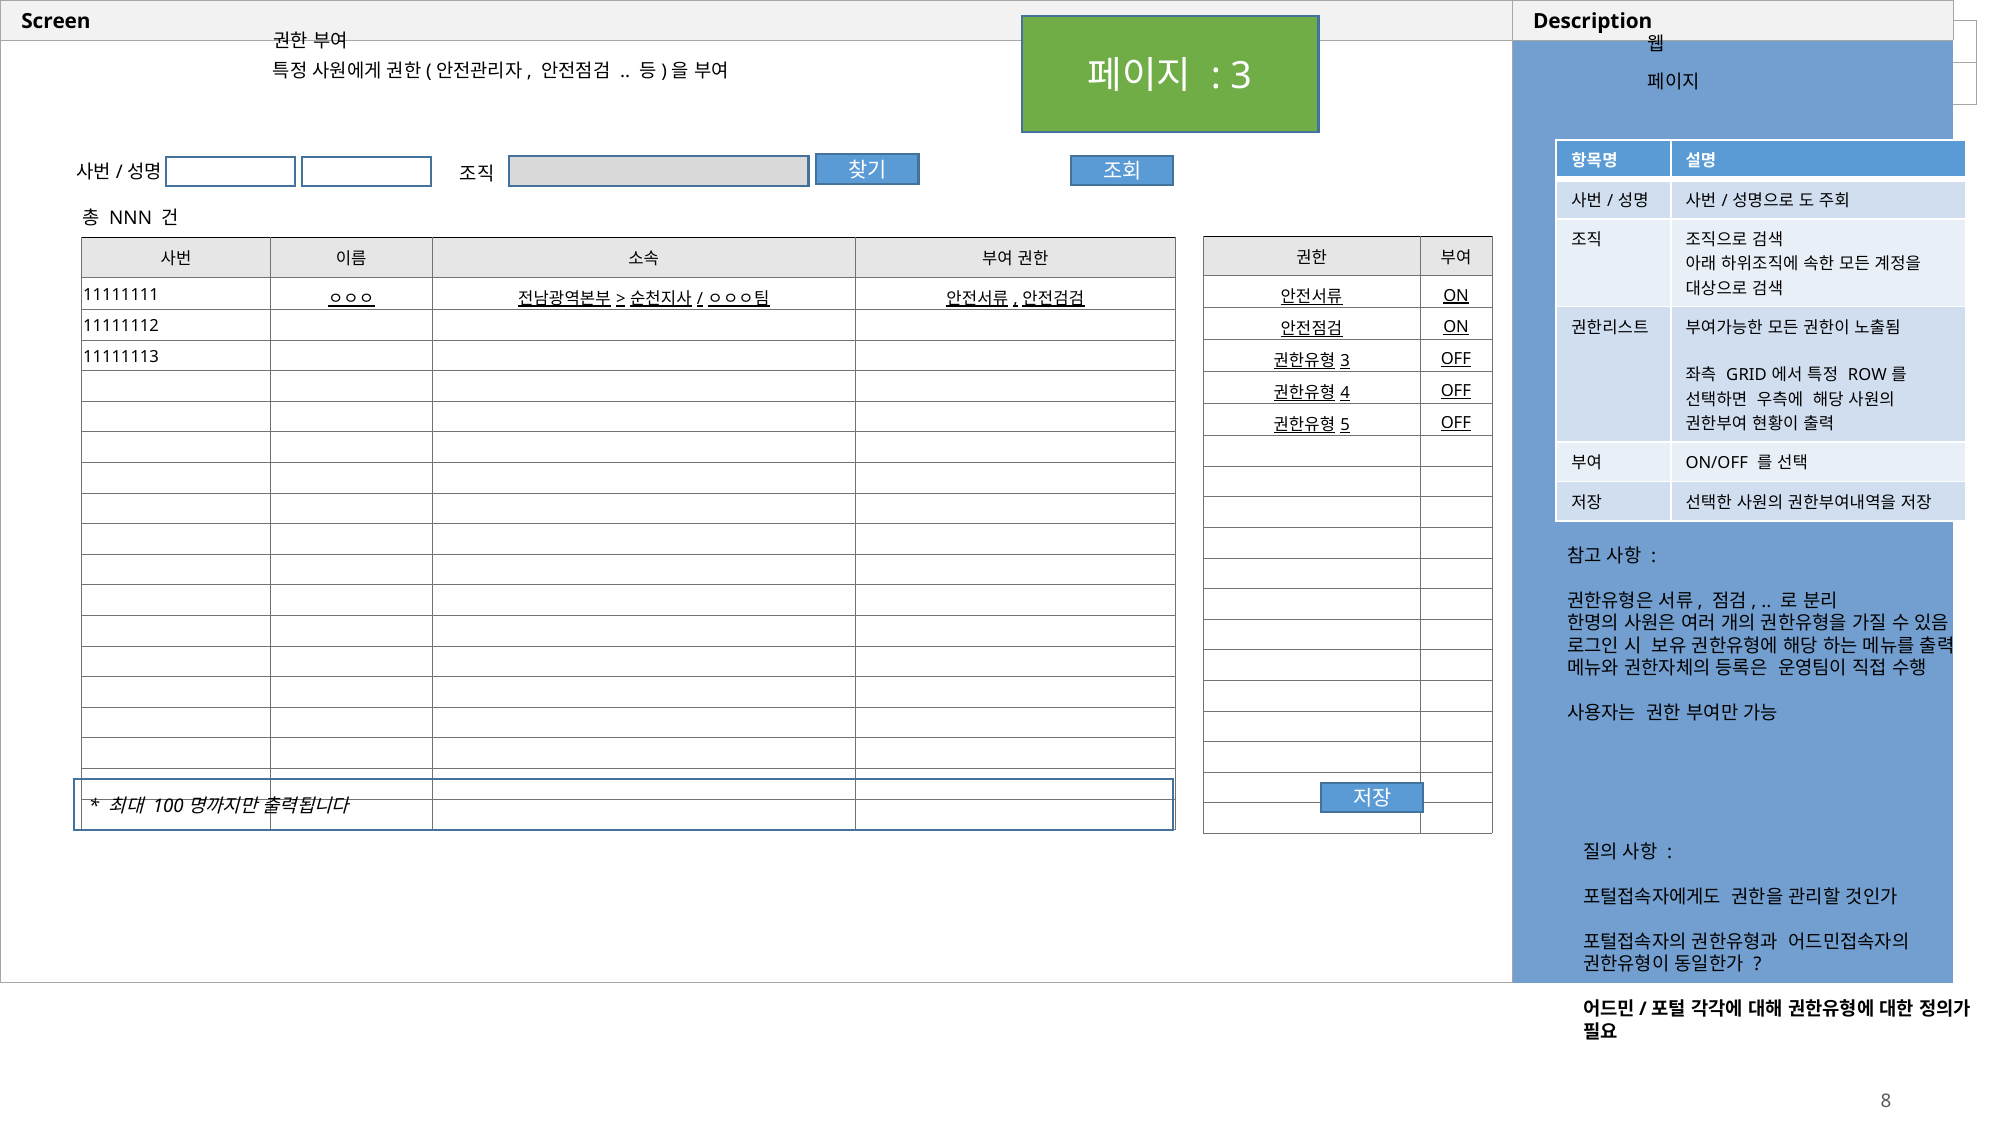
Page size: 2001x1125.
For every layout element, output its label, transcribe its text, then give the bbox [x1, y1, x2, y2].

table_cell [856, 310, 1175, 340]
table_cell 사번/성명으로 도 주회 [1672, 182, 1965, 218]
table_header 항목명 [1557, 141, 1670, 176]
table_cell [856, 708, 1175, 737]
table_cell 부여가능한 모든 권한이 노출됨 좌측 GRID에서 특정 ROW를 선택하면 우측에 해당 사원의 권한부여 현황이 출력 [1672, 307, 1965, 441]
table_cell [82, 647, 270, 676]
table_cell [271, 494, 432, 523]
table_cell [271, 402, 432, 431]
table_cell [1421, 559, 1492, 588]
table_cell ON/OFF 를 선택 [1672, 443, 1965, 481]
table_cell [1204, 589, 1420, 619]
table_cell [856, 616, 1175, 646]
table_cell [271, 524, 432, 554]
table_cell [1204, 467, 1420, 496]
table_cell [433, 494, 855, 523]
table_cell 사번/성명 [1557, 182, 1670, 218]
table_cell [1204, 497, 1420, 527]
table_cell [1204, 712, 1420, 741]
table_cell OFF [1421, 404, 1492, 435]
table_cell OFF [1421, 372, 1492, 403]
table_cell [1421, 620, 1492, 649]
table_cell [82, 524, 270, 554]
table_cell ON [1421, 276, 1492, 307]
table_cell 11111111 [82, 278, 270, 309]
table_cell 11111113 [82, 341, 270, 370]
table_cell [856, 677, 1175, 707]
table_cell [1421, 467, 1492, 496]
table_cell [856, 432, 1175, 462]
text_box 조회 [1070, 155, 1174, 186]
table_cell [433, 677, 855, 707]
table_cell [856, 738, 1175, 768]
text_box 권한 부여 [258, 28, 632, 53]
table_cell [1204, 650, 1420, 680]
table_cell 권한유형5 [1204, 404, 1420, 435]
table_header 부여 권한 [856, 238, 1175, 277]
table_cell [82, 463, 270, 493]
table_cell [271, 555, 432, 584]
text_box 웹 [1632, 23, 1769, 61]
table_cell [1421, 742, 1492, 772]
table_cell [82, 769, 270, 778]
table_cell [1204, 681, 1420, 711]
table_cell 저장 [1557, 482, 1670, 490]
table_cell [82, 738, 270, 768]
table_cell [1204, 528, 1420, 558]
table_cell [271, 677, 432, 707]
table_cell [1421, 528, 1492, 558]
table_cell [1204, 620, 1420, 649]
table_header 사번 [82, 238, 270, 277]
text_box 특정 사원에게 권한(안전관리자, 안전점검 .. 등)을 부여 [257, 53, 823, 87]
table_cell [433, 402, 855, 431]
text_box [165, 156, 296, 187]
table_cell [433, 647, 855, 676]
table_cell 조직 [1557, 220, 1670, 306]
table_cell 부여 [1557, 443, 1670, 481]
table_cell [433, 341, 855, 370]
table_cell [82, 708, 270, 737]
table_cell OFF [1421, 340, 1492, 371]
table_cell 권한유형4 [1204, 372, 1420, 403]
table_cell [271, 432, 432, 462]
table_cell [82, 432, 270, 462]
text_box 저장 [1320, 782, 1424, 813]
table_header 부여 [1421, 237, 1492, 275]
text_box 찾기 [815, 153, 920, 185]
text_box 참고 사항 : 권한유형은 서류, 점검, .. 로 분리 한명의 사원은 여러 개의 권한유형을 가질 수 있음 로그인 시 보유 권한유형에 해당 하는 메뉴를 출력 메뉴와 권한자체의 등록은 운영팀이 직접 수행 사용자는 권한 부여만 가능 [1551, 490, 1985, 798]
table_cell [271, 341, 432, 370]
text_box 사번/성명 [4, 155, 178, 187]
table_cell 안전점검 [1204, 308, 1420, 339]
table_cell [271, 371, 432, 401]
table_cell [1421, 712, 1492, 741]
table_cell 권한유형3 [1204, 340, 1420, 371]
table_cell [271, 738, 432, 768]
table_cell [856, 371, 1175, 401]
text_box [508, 155, 810, 187]
text_box 페이지 : 3 [1021, 15, 1320, 133]
table_cell [433, 463, 855, 493]
table_cell [271, 463, 432, 493]
table_cell [271, 585, 432, 615]
table_cell [1421, 681, 1492, 711]
table_cell [856, 524, 1175, 554]
table_cell [82, 402, 270, 431]
table_cell [1421, 589, 1492, 619]
table_cell ON [1421, 308, 1492, 339]
table_cell [1204, 559, 1420, 588]
table_cell [856, 463, 1175, 493]
table_cell [856, 494, 1175, 523]
table_cell [82, 585, 270, 615]
table_cell 안전서류,안전검검 [856, 278, 1175, 309]
table_header 권한 [1204, 237, 1420, 275]
table_cell [1421, 497, 1492, 527]
table_cell [433, 585, 855, 615]
table_cell 11111112 [82, 310, 270, 340]
text_box * 최대 100명까지만 출력됩니다 [73, 778, 1174, 831]
table_cell [856, 402, 1175, 431]
table_cell [1421, 773, 1492, 802]
table_cell [271, 616, 432, 646]
table_cell [271, 647, 432, 676]
table_cell [433, 555, 855, 584]
table_cell [1204, 436, 1420, 466]
table_cell 조직으로 검색 아래 하위조직에 속한 모든 계정을 대상으로 검색 [1672, 220, 1965, 306]
table_cell [856, 341, 1175, 370]
table_cell [1204, 803, 1420, 833]
table_cell [1421, 650, 1492, 680]
text_box 조직 [430, 156, 510, 189]
table_cell 선택한 사원의 권한부여내역을 저장 [1672, 482, 1965, 490]
table_cell [1204, 773, 1420, 802]
table_cell [856, 555, 1175, 584]
table_cell [433, 769, 855, 778]
table_cell [1421, 436, 1492, 466]
table_cell [433, 432, 855, 462]
table_cell ㅇㅇㅇ [271, 278, 432, 309]
table_cell [1421, 803, 1492, 833]
text_box 총 NNN 건 [21, 202, 194, 233]
table_header 설명 [1672, 141, 1965, 176]
table_cell 안전서류 [1204, 276, 1420, 307]
table_cell [856, 769, 1175, 799]
text_box 질의 사항 : 포털접속자에게도 권한을 관리할 것인가 포털접속자의 권한유형과 어드민접속자의 권한유형이 동일한가 ? 어드민/포털 각각에 대해 권한유형에 대한 정의가 필요 [1567, 829, 2000, 1052]
table_cell [433, 524, 855, 554]
text_box [301, 156, 430, 187]
table_cell [433, 738, 855, 768]
text_box 페이지 [1632, 61, 1769, 100]
table_cell [433, 310, 855, 340]
table_cell [82, 555, 270, 584]
table_cell [271, 310, 432, 340]
table_cell [82, 371, 270, 401]
table_cell [82, 677, 270, 707]
table_cell [433, 616, 855, 646]
table_cell [433, 371, 855, 401]
table_cell [856, 585, 1175, 615]
table_header 소속 [433, 238, 855, 277]
table_cell [82, 616, 270, 646]
table_cell [271, 769, 432, 778]
table_cell [271, 708, 432, 737]
table_cell [433, 708, 855, 737]
table_cell 권한리스트 [1557, 307, 1670, 441]
table_cell [1204, 742, 1420, 772]
table_cell [856, 647, 1175, 676]
table_header 이름 [271, 238, 432, 277]
table_cell [82, 494, 270, 523]
table_cell 전남광역본부>순천지사/ㅇㅇㅇ팀 [433, 278, 855, 309]
